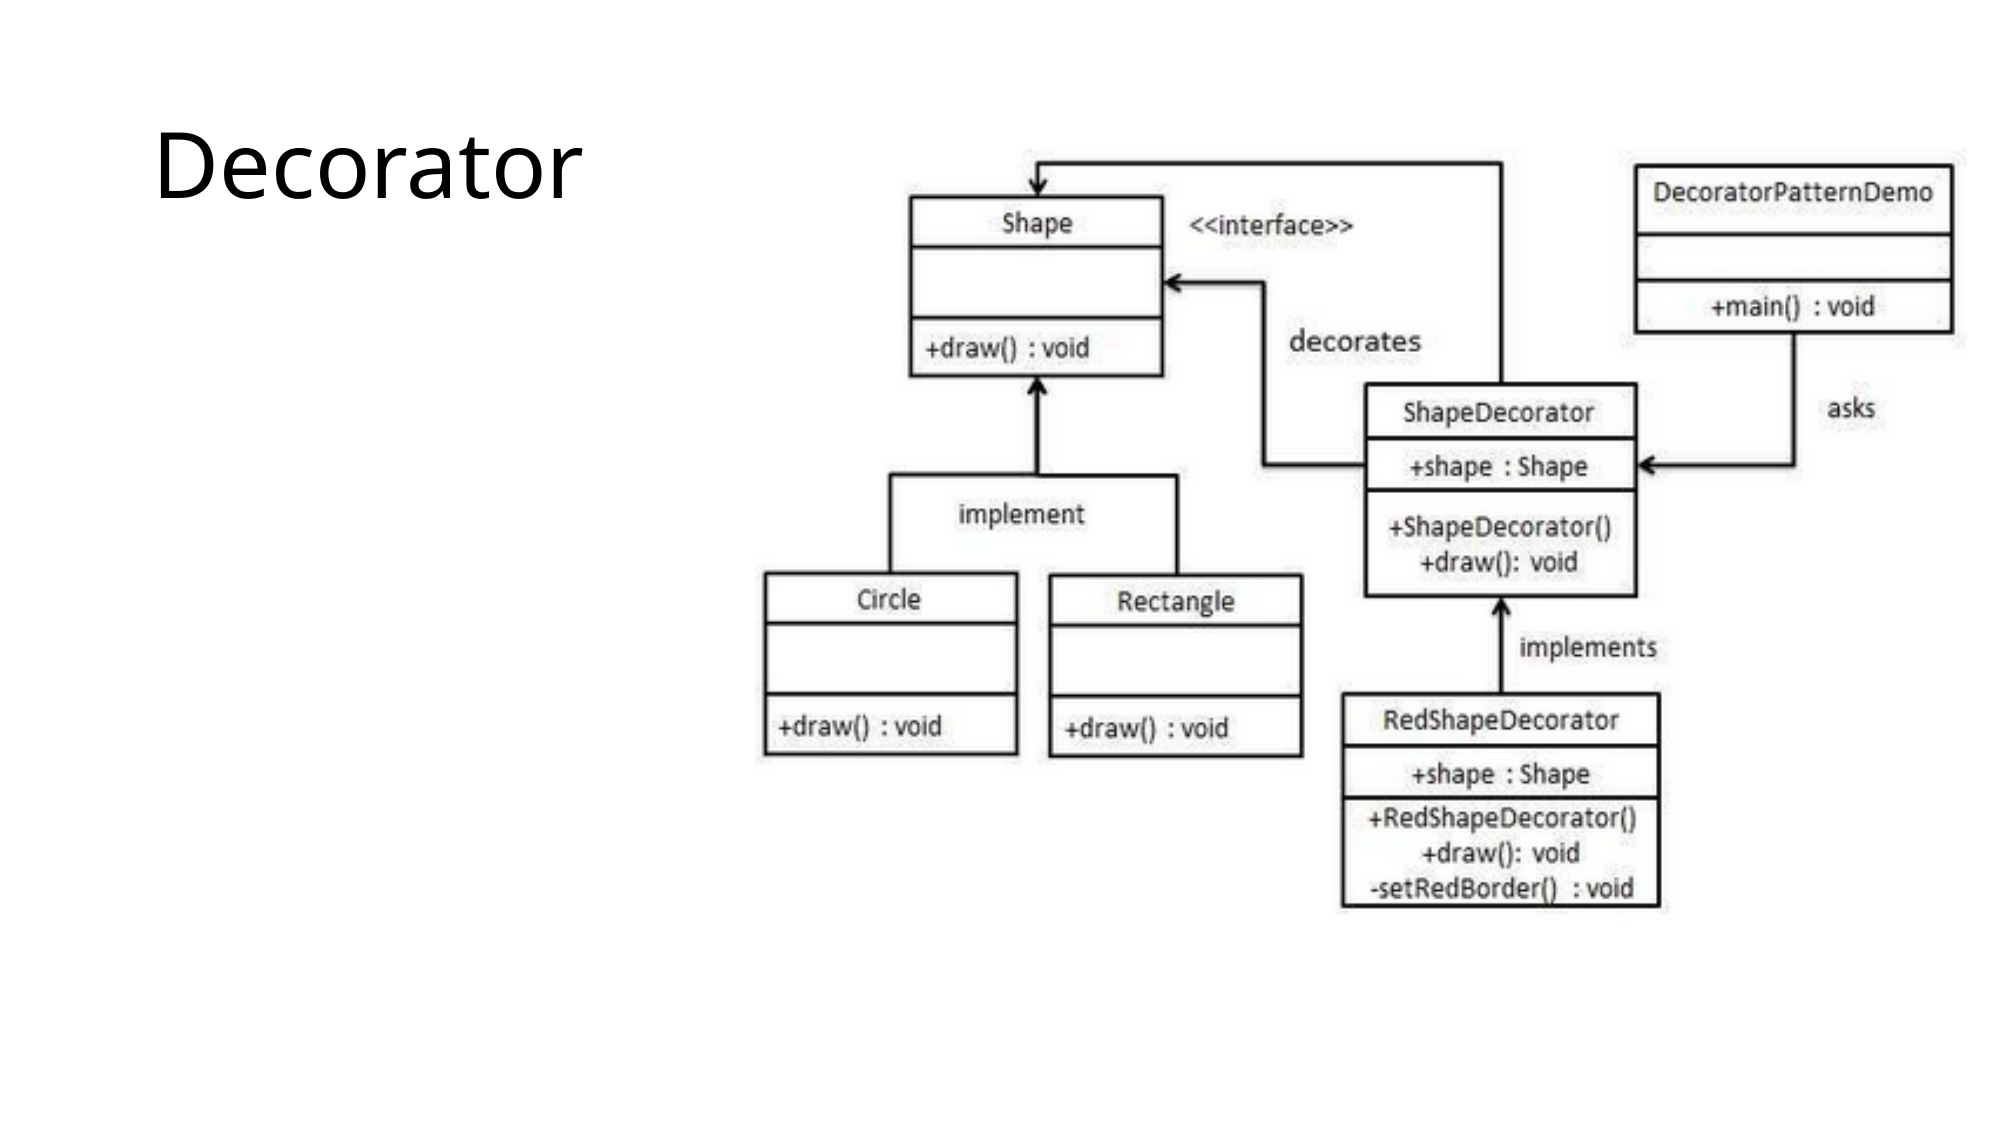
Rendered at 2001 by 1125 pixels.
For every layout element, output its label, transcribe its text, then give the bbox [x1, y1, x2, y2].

title Decorator [137, 59, 1863, 278]
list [737, 110, 2000, 937]
